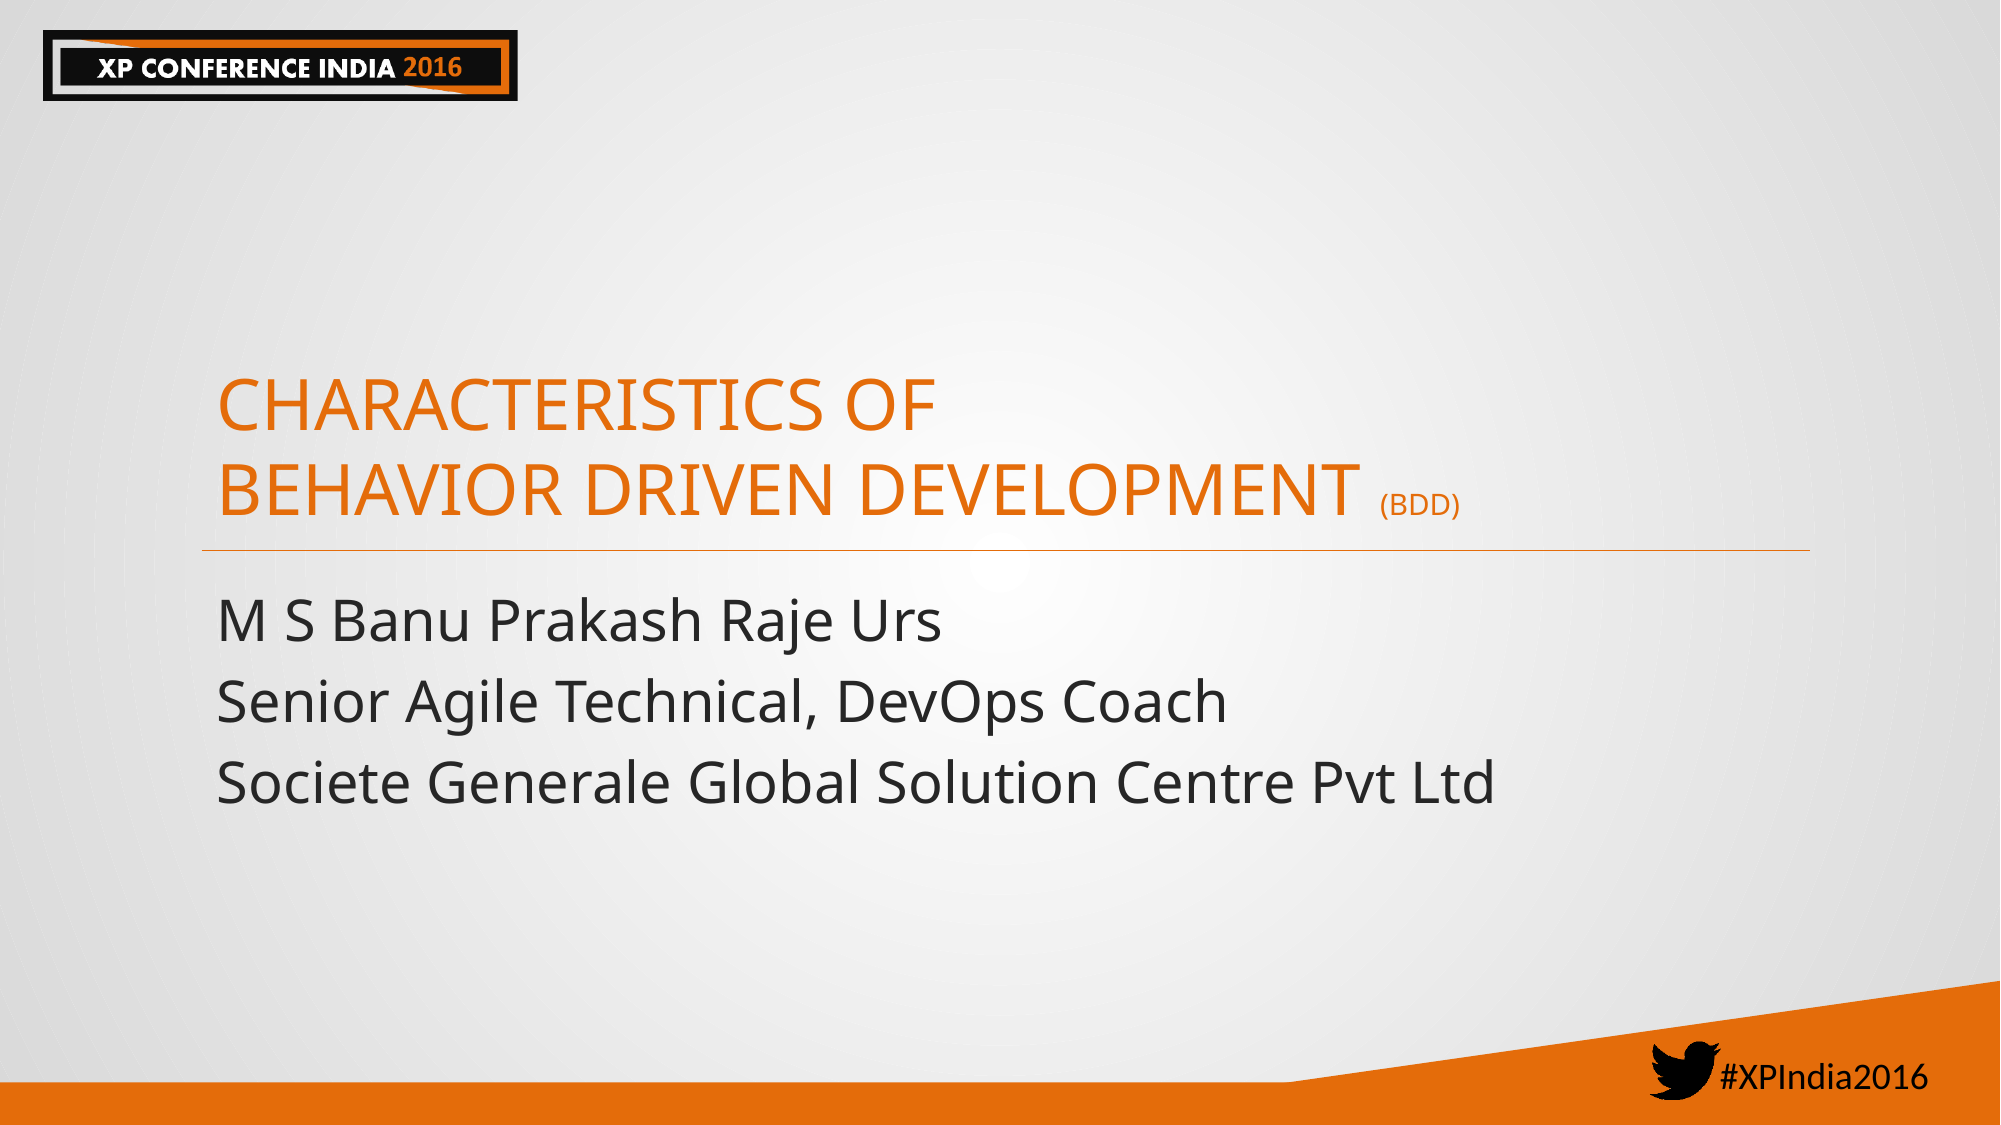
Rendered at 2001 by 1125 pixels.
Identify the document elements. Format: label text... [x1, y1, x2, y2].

list M S Banu Prakash Raje Urs Senior Agile Technical, DevOps Coach Societe Generale Global Solution Centre Pvt Ltd [201, 576, 1810, 823]
title CHARACTERISTICS OF BEHAVIOR DRIVEN DEVELOPMENT (BDD) [201, 349, 1810, 540]
picture [43, 30, 518, 101]
